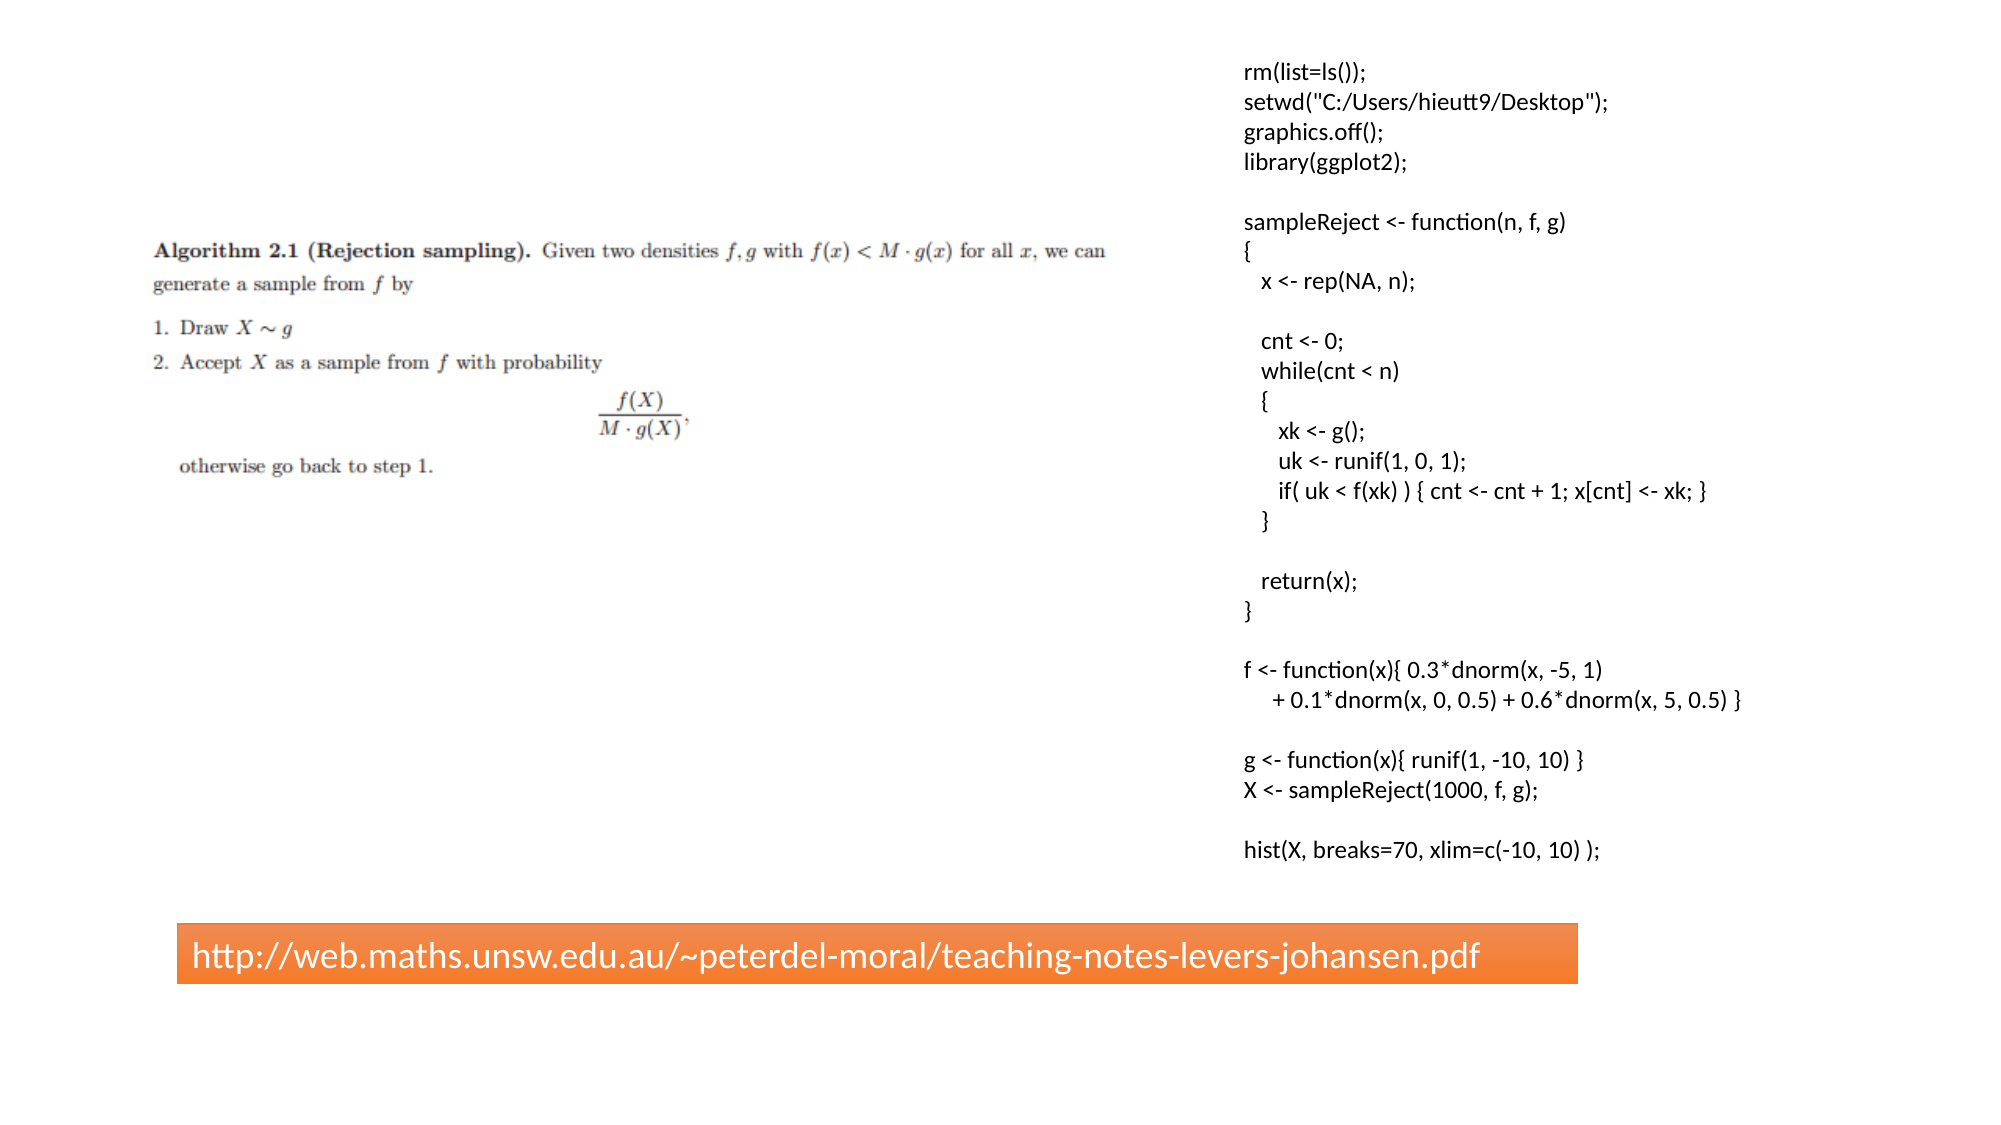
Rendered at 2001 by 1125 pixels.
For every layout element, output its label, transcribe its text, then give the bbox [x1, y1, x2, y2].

text_box rm(list=ls()); setwd("C:/Users/hieutt9/Desktop"); graphics.off(); library(ggplot2); sampleReject <- function(n, f, g) { x <- rep(NA, n); cnt <- 0; while(cnt < n) { xk <- g(); uk <- runif(1, 0, 1); if( uk < f(xk) ) { cnt <- cnt + 1; x[cnt] <- xk; } } return(x); } f <- function(x){ 0.3*dnorm(x, -5, 1) + 0.1*dnorm(x, 0, 0.5) + 0.6*dnorm(x, 5, 0.5) } g <- function(x){ runif(1, -10, 10) } X <- sampleReject(1000, f, g); hist(X, breaks=70, xlim=c(-10, 10) ); [1229, 47, 1919, 901]
picture [131, 223, 1113, 487]
text_box http://web.maths.unsw.edu.au/~peterdel-moral/teaching-notes-levers-johansen.pdf [177, 923, 1578, 984]
